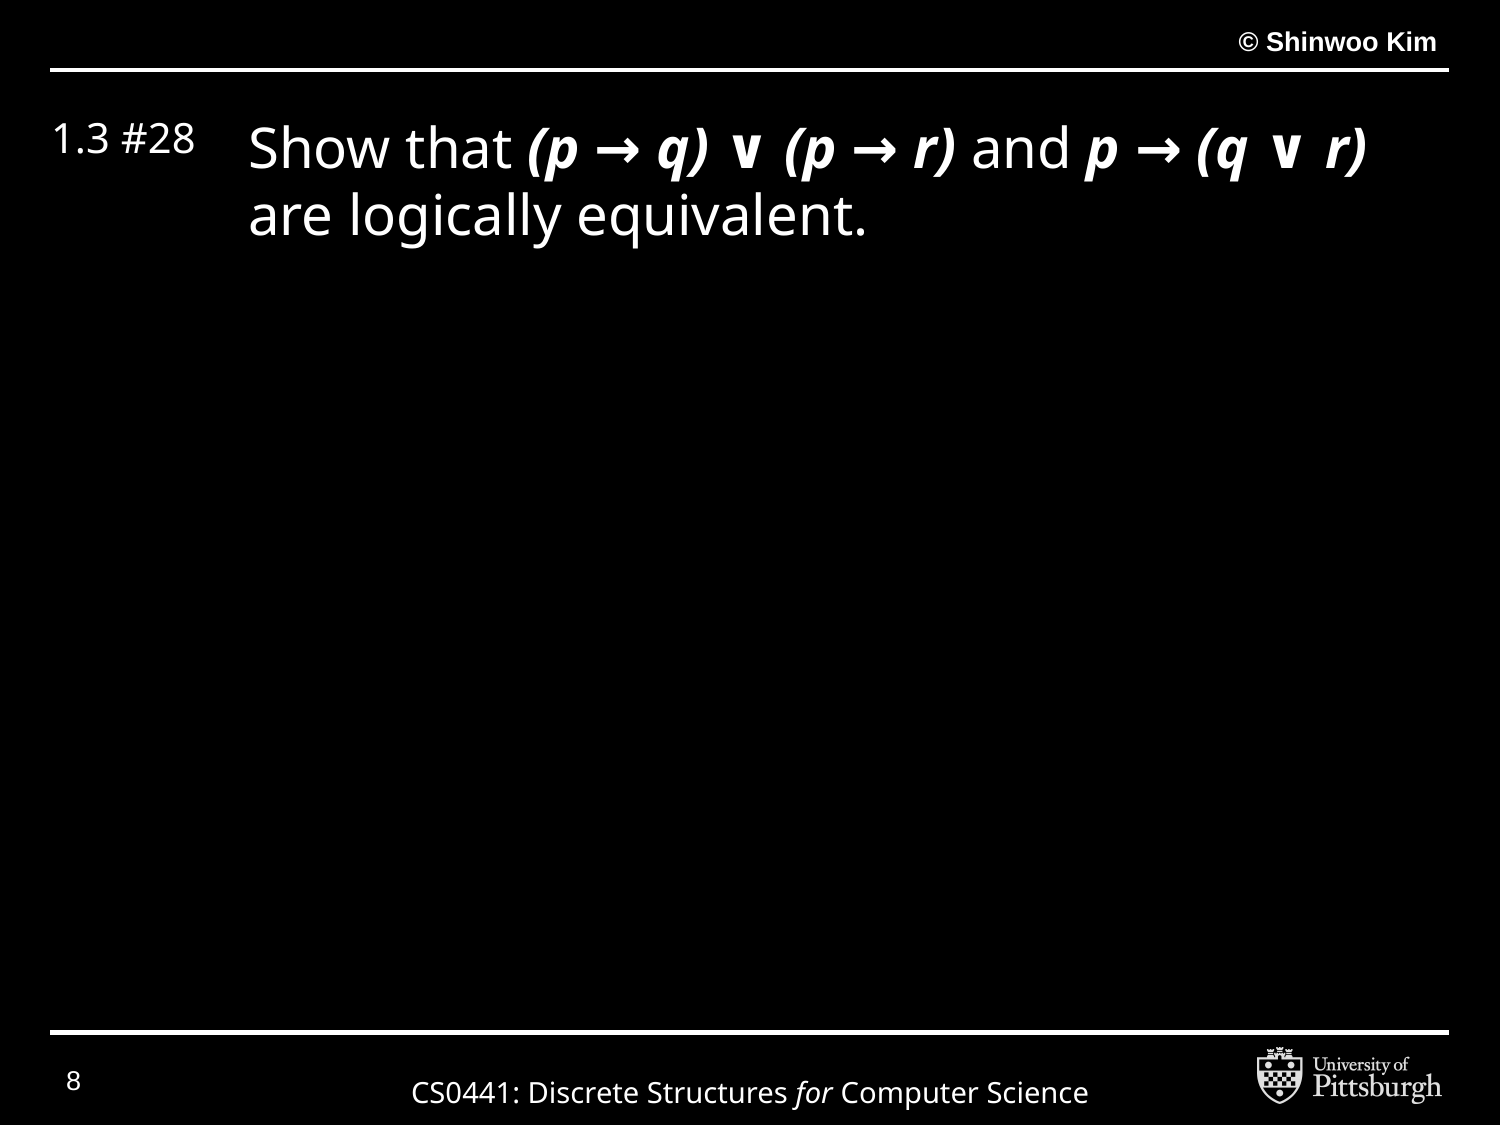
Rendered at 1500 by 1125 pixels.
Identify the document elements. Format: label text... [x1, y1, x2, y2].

title 1.3 #28 [51, 111, 205, 163]
slide_number ‹#› [51, 1036, 142, 1123]
title Show that (p → q) ∨ (p → r) and p → (q ∨ r) are logically equivalent. [248, 111, 1452, 987]
picture [1257, 1047, 1442, 1104]
